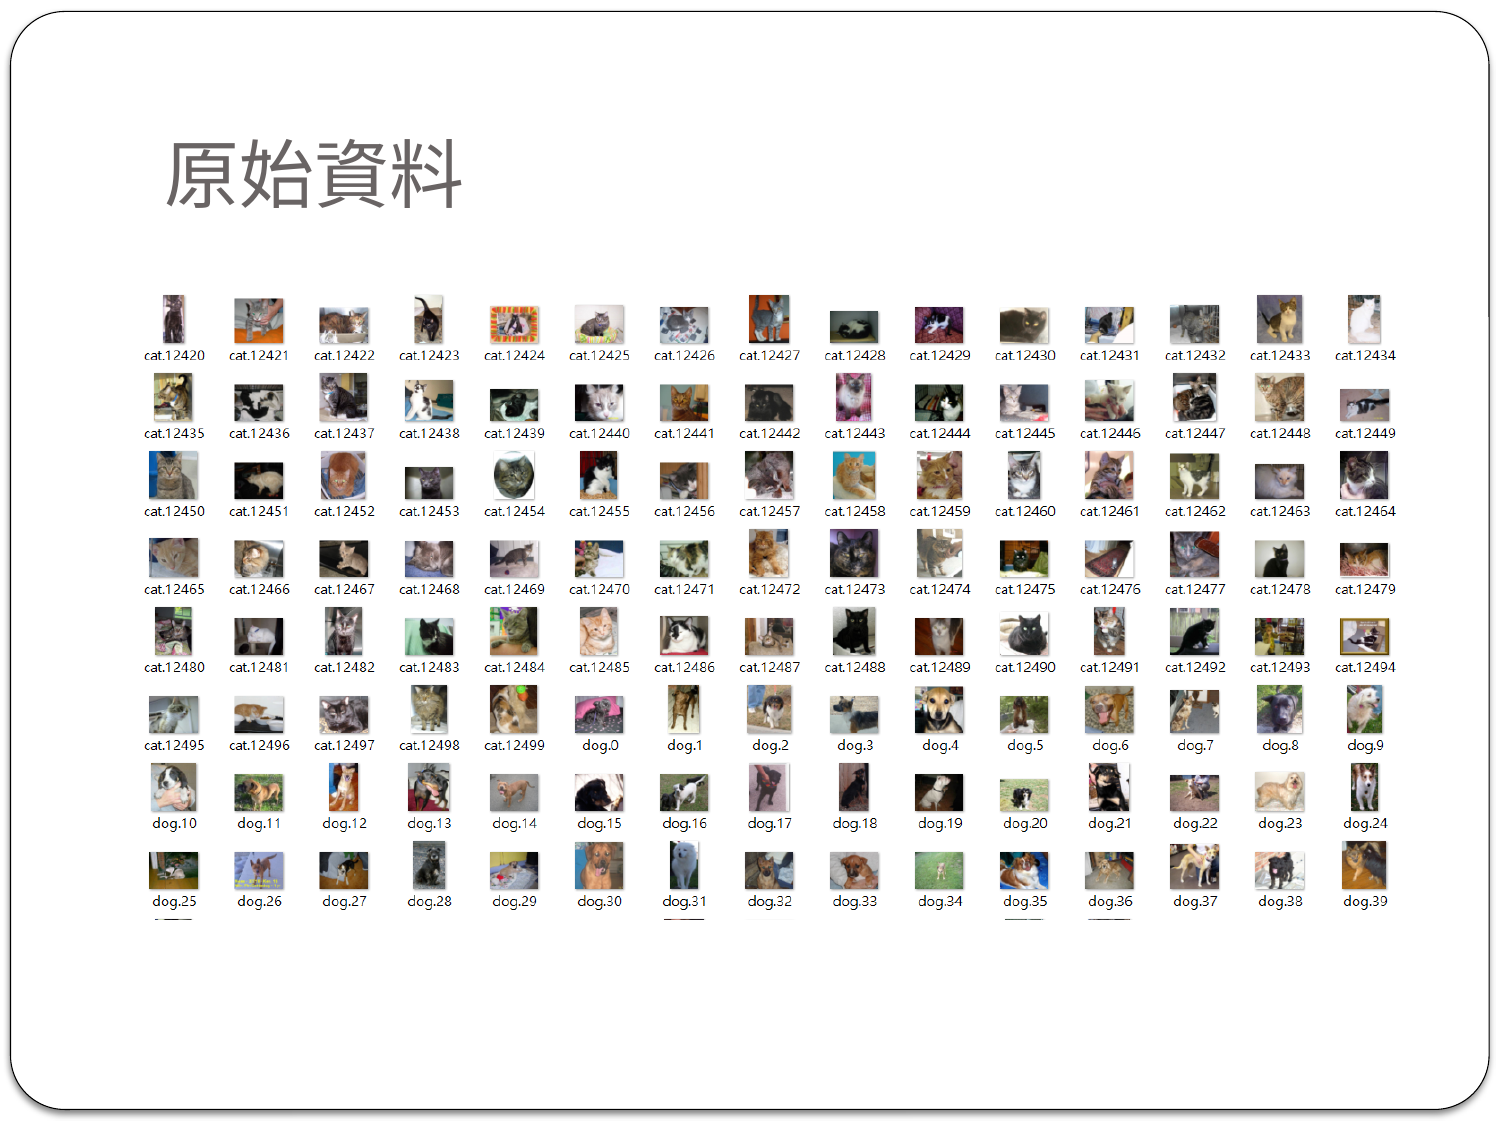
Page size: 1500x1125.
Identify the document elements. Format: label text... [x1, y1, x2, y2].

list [123, 290, 1400, 920]
title 原始資料 [150, 45, 1425, 233]
